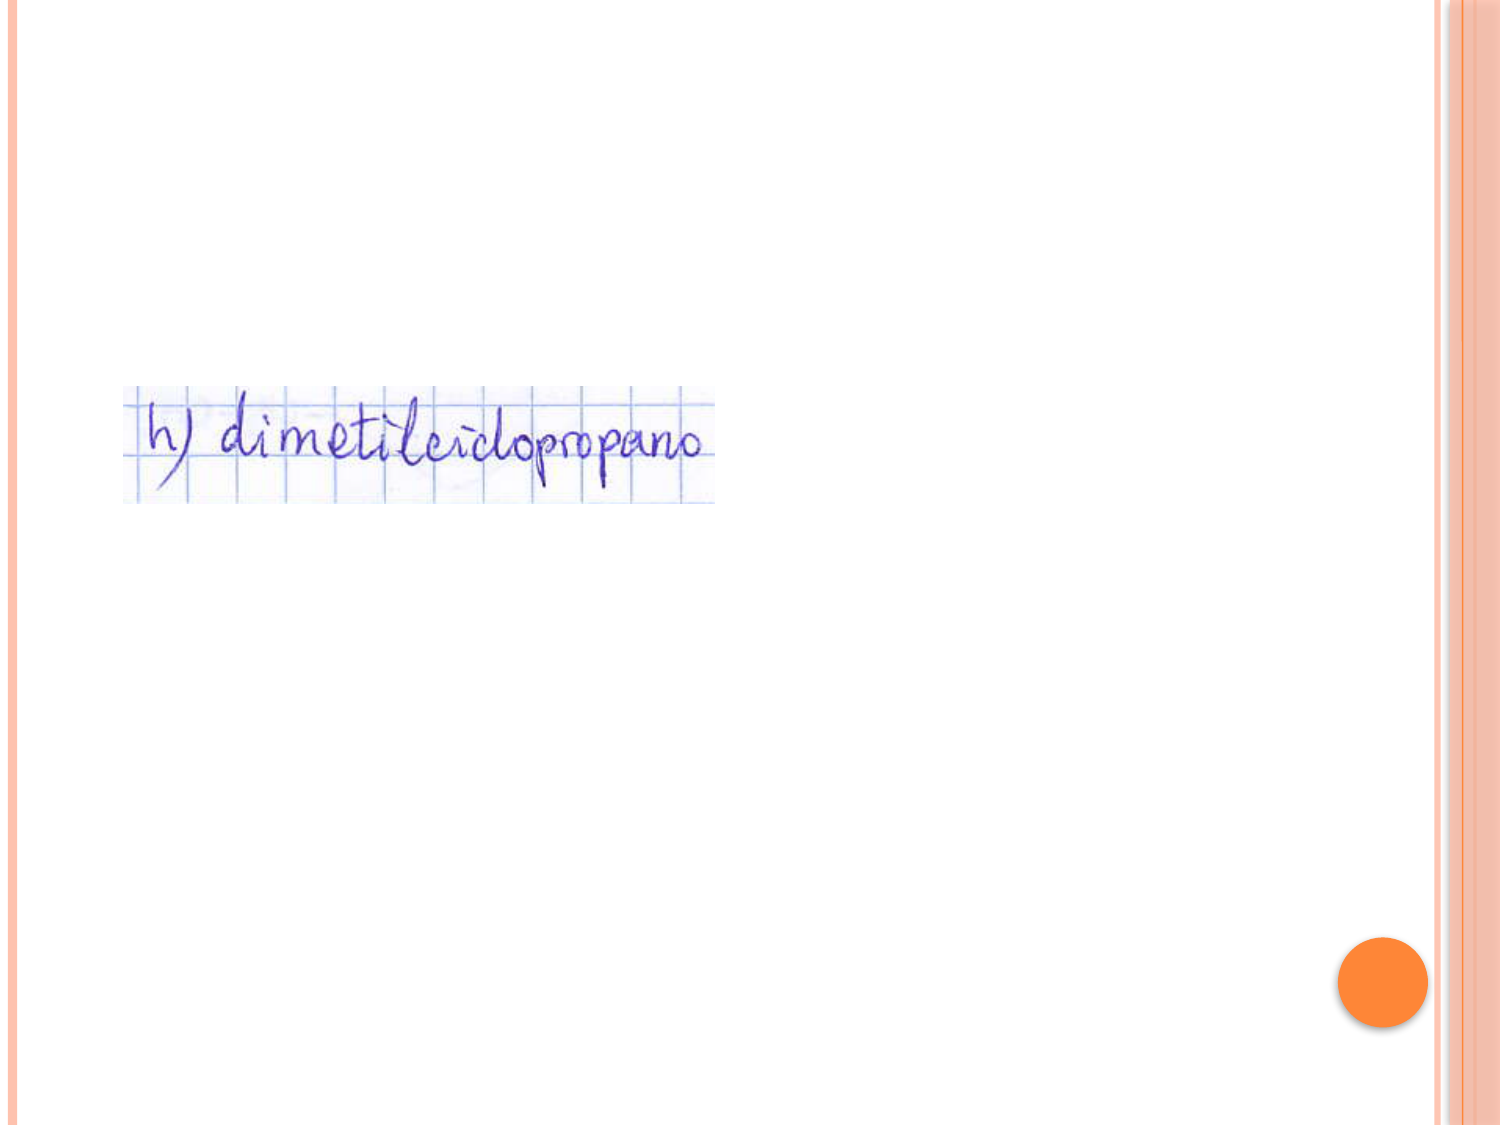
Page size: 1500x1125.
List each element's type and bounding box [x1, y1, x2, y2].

picture [123, 386, 716, 505]
